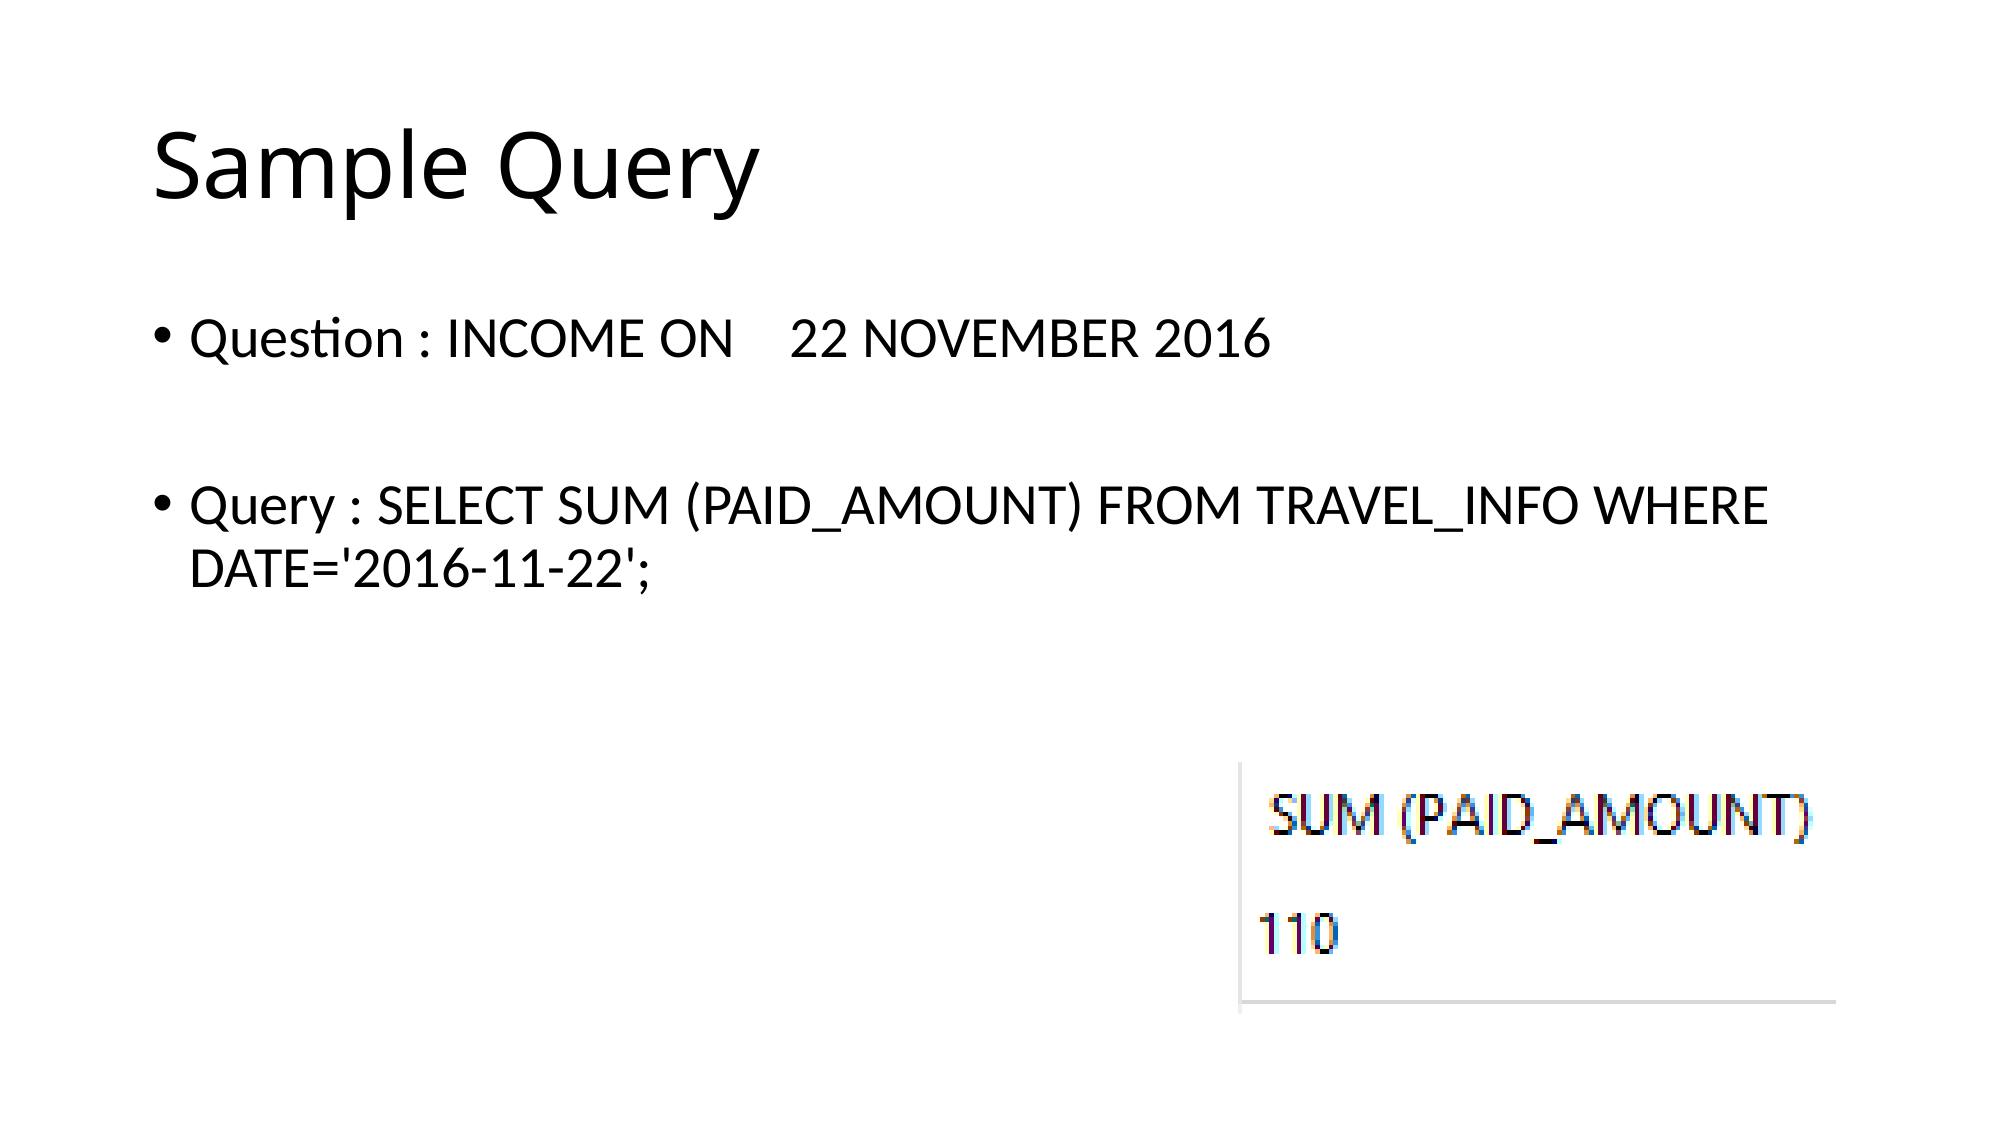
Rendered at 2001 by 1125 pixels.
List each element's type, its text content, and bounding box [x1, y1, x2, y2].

list Question : INCOME ON 22 NOVEMBER 2016 Query : SELECT SUM (PAID_AMOUNT) FROM TRAVEL_INFO WHERE DATE='2016-11-22'; [137, 299, 1863, 1014]
picture [1238, 762, 1836, 1014]
title Sample Query [137, 59, 1863, 278]
